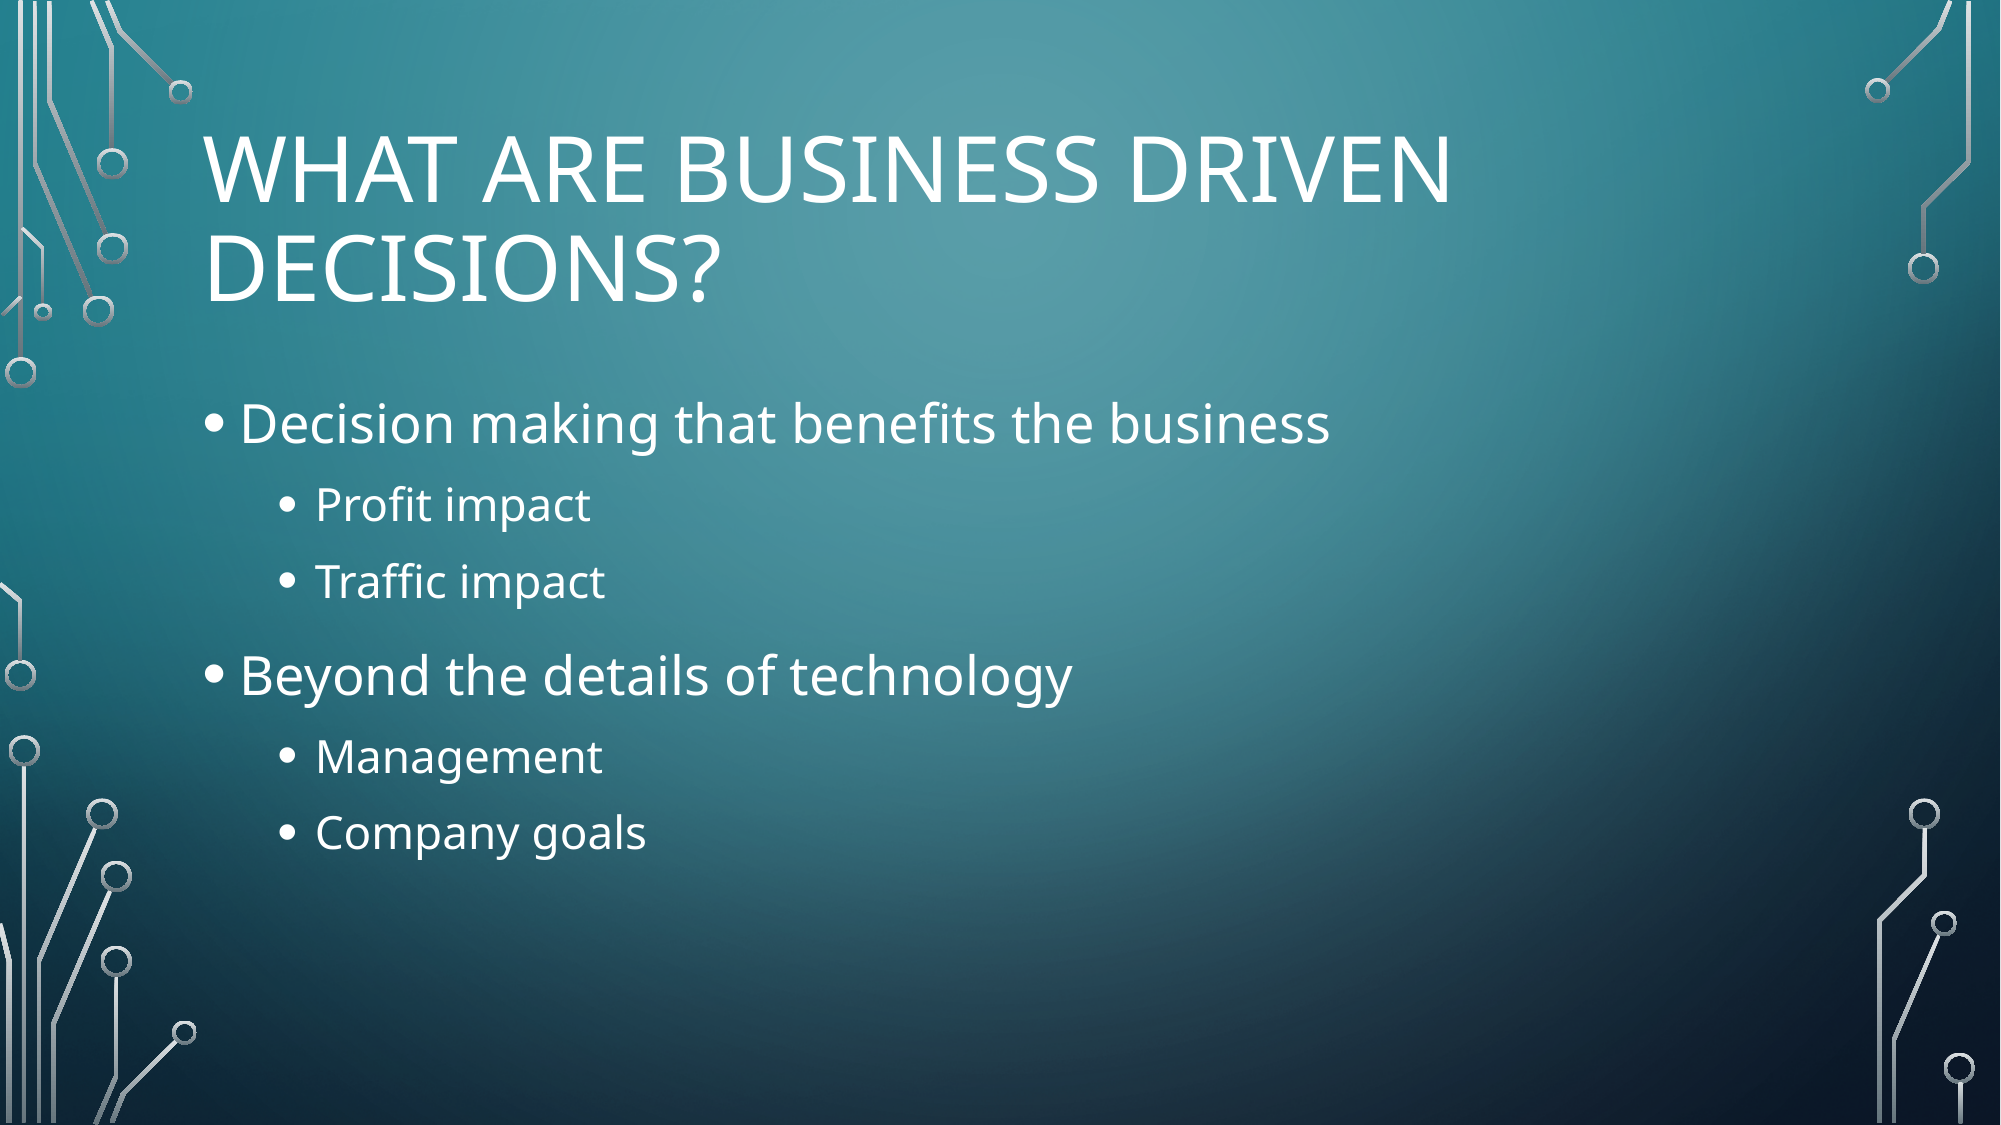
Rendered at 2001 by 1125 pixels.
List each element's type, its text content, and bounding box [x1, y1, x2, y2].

list Decision making that benefits the business Profit impact Traffic impact Beyond the details of technology Management Company goals [187, 369, 1797, 950]
title What are business driven decisions? [187, 101, 1813, 344]
